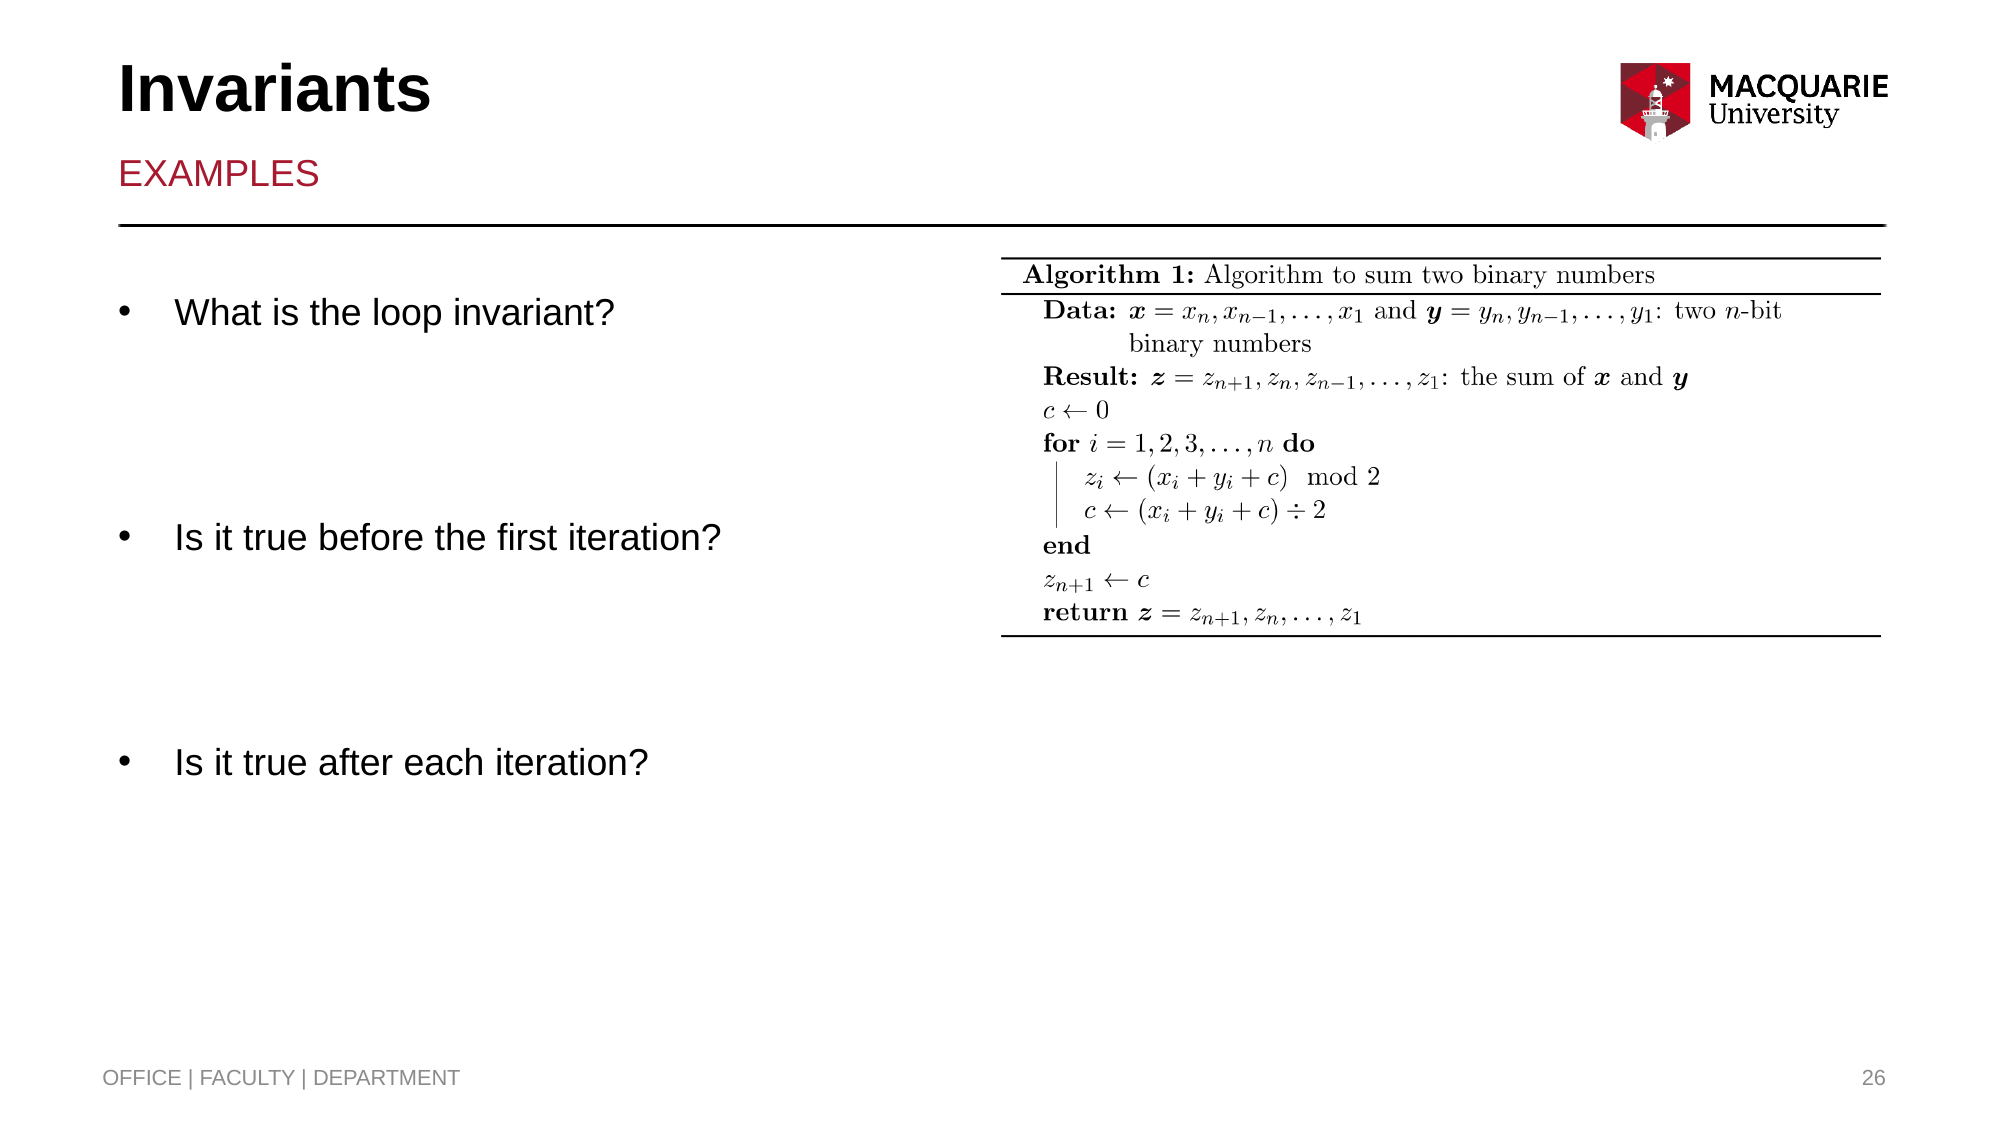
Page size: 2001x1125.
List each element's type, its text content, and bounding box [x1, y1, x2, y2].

slide_number 26 [1433, 1046, 1886, 1107]
list examples [118, 149, 1520, 213]
title Invariants [118, 45, 1506, 149]
footer OFFICE | FACULTY | DEPARTMENT [102, 1046, 985, 1107]
list What is the loop invariant? Is it true before the first iteration? Is it true after each iteration? [118, 265, 1571, 1008]
picture [1586, 35, 1922, 161]
picture [999, 255, 1883, 638]
